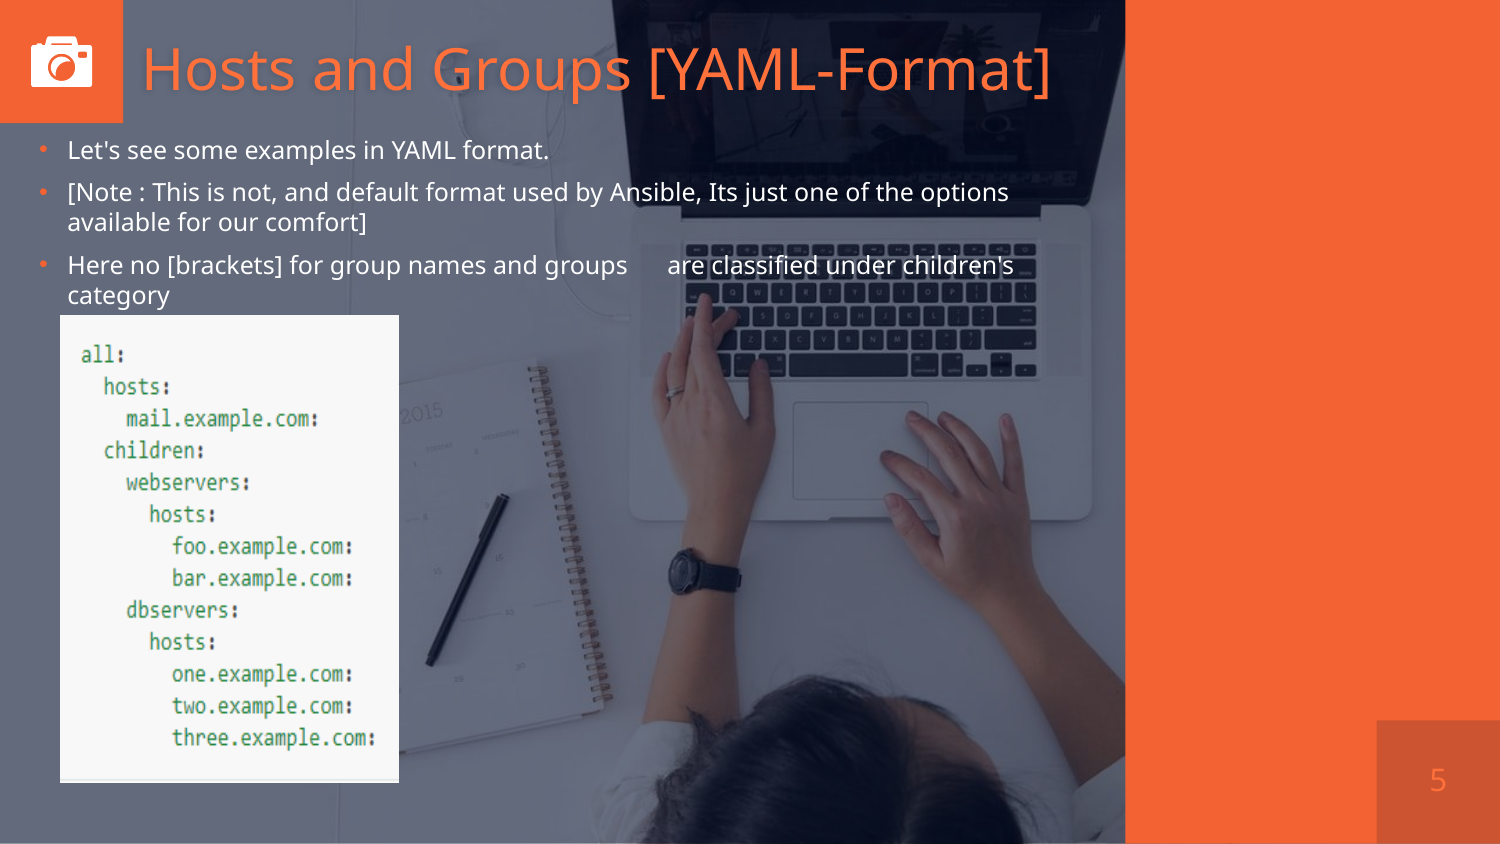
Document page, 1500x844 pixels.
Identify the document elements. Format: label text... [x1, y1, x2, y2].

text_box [30, 35, 93, 88]
picture [60, 315, 399, 783]
list Let's see some examples in YAML format. [Note : This is not, and default format used by Ansible, Its just one of the options available for our comfort] Here no [brackets] for group names and groups are classified under children's category [10, 134, 1119, 808]
slide_number 5 [1376, 720, 1500, 844]
title Hosts and Groups [YAML-Format] [141, 20, 1104, 103]
